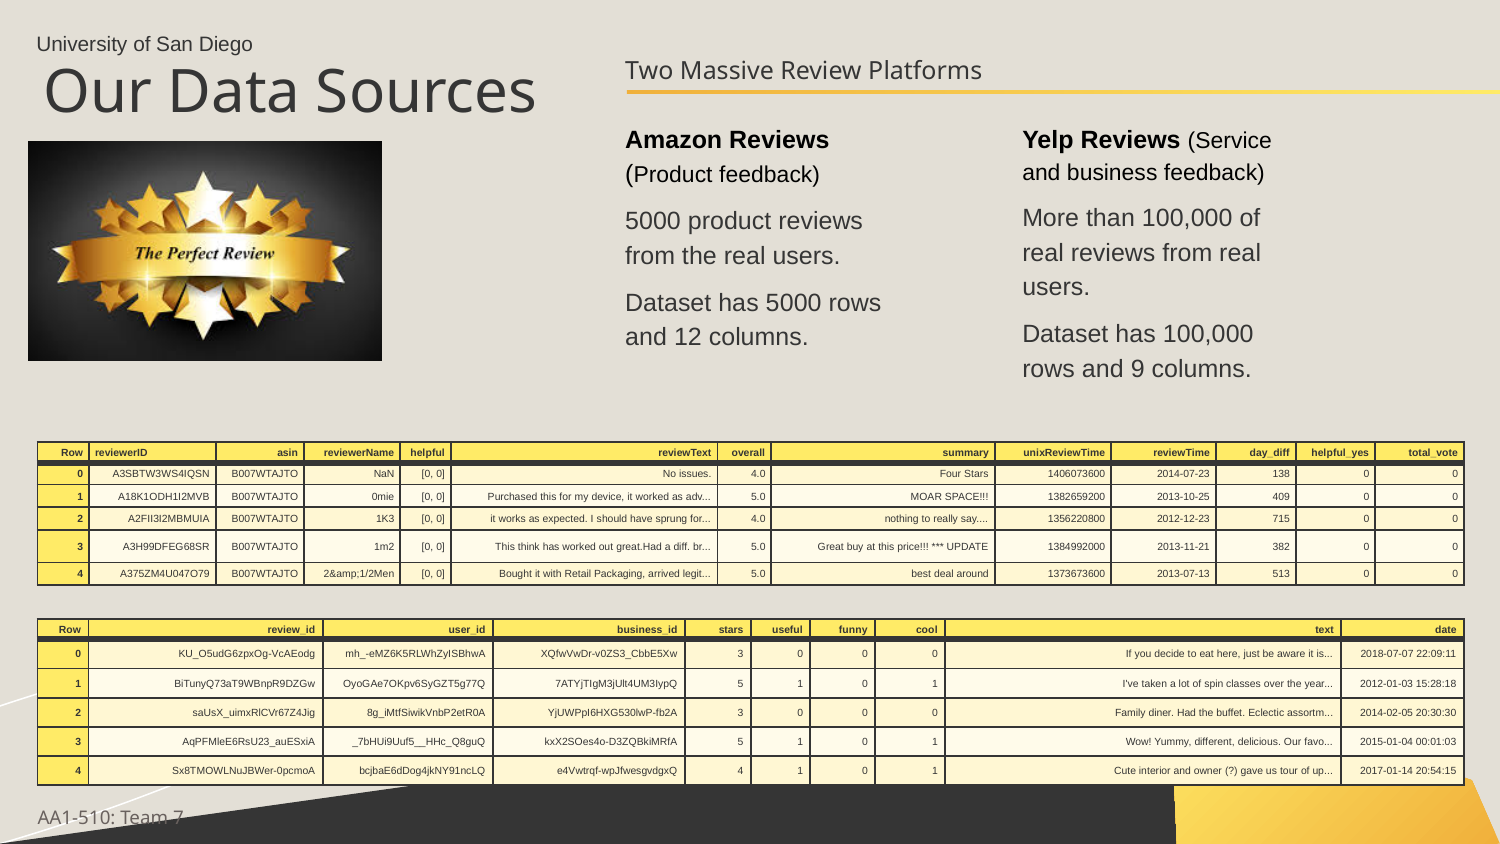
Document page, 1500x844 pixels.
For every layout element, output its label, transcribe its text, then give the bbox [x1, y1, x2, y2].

table_cell 0 [752, 642, 809, 668]
table_cell 0 [38, 642, 88, 668]
table_cell 2 [38, 699, 88, 726]
table_cell 1406073600 [996, 466, 1110, 484]
table_cell MOAR SPACE!!! [772, 485, 994, 506]
table_cell 2013-10-25 [1112, 485, 1215, 506]
title Two Massive Review Platforms [610, 34, 1315, 81]
table_header asin [217, 443, 303, 460]
table_cell 3 [686, 642, 750, 668]
table_cell 1382659200 [996, 485, 1110, 506]
table_cell B007WTAJTO [217, 531, 303, 562]
table_cell 0 [1376, 531, 1463, 562]
table_cell B007WTAJTO [217, 485, 303, 506]
title Our Data Sources [28, 60, 611, 142]
table_cell A3H99DFEG68SR [90, 531, 215, 562]
table_cell 0 [1376, 563, 1463, 584]
table_cell [0, 0] [401, 485, 450, 506]
table_cell OyoGAe7OKpv6SyGZT5g77Q [324, 669, 492, 697]
table_cell [0, 0] [401, 563, 450, 584]
table_header text [946, 620, 1340, 636]
table_cell 0 [811, 642, 874, 668]
table_cell 1 [876, 669, 944, 697]
table_header business_id [494, 620, 684, 636]
table_cell kxX2SOes4o-D3ZQBkiMRfA [494, 728, 684, 755]
table_cell AqPFMleE6RsU23_auESxiA [89, 728, 322, 755]
table_cell 1 [876, 757, 944, 784]
table_cell Wow! Yummy, different, delicious. Our favo... [946, 728, 1340, 755]
table_cell Great buy at this price!!! *** UPDATE [772, 531, 994, 562]
table_cell 0 [811, 728, 874, 755]
table_header date [1342, 620, 1463, 636]
table_cell 2012-01-03 15:28:18 [1342, 669, 1463, 697]
table_cell 1 [38, 485, 88, 506]
text_box [626, 90, 1500, 94]
table_cell 1384992000 [996, 531, 1110, 562]
table_cell bcjbaE6dDog4jkNY91ncLQ [324, 757, 492, 784]
table_cell it works as expected. I should have sprung for... [452, 508, 717, 529]
table_cell 0 [38, 466, 88, 484]
table_header Row [38, 620, 88, 636]
table_cell 0 [1297, 531, 1374, 562]
table_cell 1 [752, 669, 809, 697]
table_cell 0 [1297, 508, 1374, 529]
table_header Row [38, 443, 88, 460]
table_header cool [876, 620, 944, 636]
table_cell e4Vwtrqf-wpJfwesgvdgxQ [494, 757, 684, 784]
table_header day_diff [1217, 443, 1295, 460]
table_header review_id [89, 620, 322, 636]
table_cell 5.0 [718, 531, 770, 562]
table_cell 1 [38, 669, 88, 697]
table_cell 138 [1217, 466, 1295, 484]
table_cell 1m2 [305, 531, 399, 562]
table_cell No issues. [452, 466, 717, 484]
table_cell 0 [811, 669, 874, 697]
table_cell 409 [1217, 485, 1295, 506]
table_cell 5 [686, 669, 750, 697]
table_header reviewText [452, 443, 717, 460]
table_cell 0 [1297, 466, 1374, 484]
table_cell 3 [38, 531, 88, 562]
title Amazon Reviews (Product feedback) 5000 product reviews from the real users. Dataset has 5000 rows and 12 columns. [610, 103, 912, 422]
table_cell 7ATYjTIgM3jUlt4UM3IypQ [494, 669, 684, 697]
table_cell 1 [876, 728, 944, 755]
table_cell I've taken a lot of spin classes over the year... [946, 669, 1340, 697]
table_cell 1K3 [305, 508, 399, 529]
table_cell 8g_iMtfSiwikVnbP2etR0A [324, 699, 492, 726]
table_cell [0, 0] [401, 508, 450, 529]
table_cell 0 [876, 699, 944, 726]
title Yelp Reviews (Service and business feedback) More than 100,000 of real reviews from real users. Dataset has 100,000 rows and 9 columns. [1007, 103, 1297, 422]
table_cell Bought it with Retail Packaging, arrived legit... [452, 563, 717, 584]
table_header helpful_yes [1297, 443, 1374, 460]
table_cell 0 [1376, 466, 1463, 484]
table_cell 2&amp;1/2Men [305, 563, 399, 584]
table_cell 2014-07-23 [1112, 466, 1215, 484]
table_cell Purchased this for my device, it worked as adv... [452, 485, 717, 506]
table_cell Family diner. Had the buffet. Eclectic assortm... [946, 699, 1340, 726]
table_header reviewTime [1112, 443, 1215, 460]
table_header helpful [401, 443, 450, 460]
table_cell 5 [686, 728, 750, 755]
table_cell 0 [1297, 485, 1374, 506]
table_header stars [686, 620, 750, 636]
table_cell nothing to really say.... [772, 508, 994, 529]
table_cell 513 [1217, 563, 1295, 584]
table_header summary [772, 443, 994, 460]
table_cell A3SBTW3WS4IQSN [90, 466, 215, 484]
table_cell 0 [1376, 485, 1463, 506]
title AA1-510: Team 7 [37, 786, 356, 815]
table_cell 2013-07-13 [1112, 563, 1215, 584]
table_cell 4 [38, 563, 88, 584]
table_cell 5.0 [718, 563, 770, 584]
table_cell 2017-01-14 20:54:15 [1342, 757, 1463, 784]
table_cell A375ZM4U047O79 [90, 563, 215, 584]
table_cell Four Stars [772, 466, 994, 484]
table_header unixReviewTime [996, 443, 1110, 460]
table_cell 2018-07-07 22:09:11 [1342, 642, 1463, 668]
table_cell 0 [752, 699, 809, 726]
table_cell _7bHUi9Uuf5__HHc_Q8guQ [324, 728, 492, 755]
table_cell mh_-eMZ6K5RLWhZyISBhwA [324, 642, 492, 668]
table_cell 1 [752, 728, 809, 755]
table_header funny [811, 620, 874, 636]
table_header reviewerName [305, 443, 399, 460]
table_cell NaN [305, 466, 399, 484]
table_header reviewerID [90, 443, 215, 460]
table_cell 2013-11-21 [1112, 531, 1215, 562]
table_cell best deal around [772, 563, 994, 584]
table_cell This think has worked out great.Had a diff. br... [452, 531, 717, 562]
table_header user_id [324, 620, 492, 636]
table_cell 382 [1217, 531, 1295, 562]
table_cell 1373673600 [996, 563, 1110, 584]
table_cell Cute interior and owner (?) gave us tour of up... [946, 757, 1340, 784]
table_header overall [718, 443, 770, 460]
table_cell BiTunyQ73aT9WBnpR9DZGw [89, 669, 322, 697]
table_cell 2 [38, 508, 88, 529]
table_cell [0, 0] [401, 466, 450, 484]
table_cell A18K1ODH1I2MVB [90, 485, 215, 506]
table_cell [0, 0] [401, 531, 450, 562]
table_cell A2FII3I2MBMUIA [90, 508, 215, 529]
table_cell 4.0 [718, 508, 770, 529]
table_cell 0 [1297, 563, 1374, 584]
table_cell 2012-12-23 [1112, 508, 1215, 529]
table_cell 0mie [305, 485, 399, 506]
table_header total_vote [1376, 443, 1463, 460]
table_cell 3 [38, 728, 88, 755]
table_cell Sx8TMOWLNuJBWer-0pcmoA [89, 757, 322, 784]
table_cell 1 [752, 757, 809, 784]
table_cell 3 [686, 699, 750, 726]
table_cell 0 [876, 642, 944, 668]
table_cell XQfwVwDr-v0ZS3_CbbE5Xw [494, 642, 684, 668]
table_cell 0 [811, 699, 874, 726]
table_cell If you decide to eat here, just be aware it is... [946, 642, 1340, 668]
table_cell saUsX_uimxRlCVr67Z4Jig [89, 699, 322, 726]
table_cell 0 [1376, 508, 1463, 529]
table_cell B007WTAJTO [217, 563, 303, 584]
table_cell 2014-02-05 20:30:30 [1342, 699, 1463, 726]
table_header useful [752, 620, 809, 636]
table_cell B007WTAJTO [217, 508, 303, 529]
table_cell 715 [1217, 508, 1295, 529]
table_cell 2015-01-04 00:01:03 [1342, 728, 1463, 755]
table_cell KU_O5udG6zpxOg-VcAEodg [89, 642, 322, 668]
picture [28, 141, 383, 362]
title University of San Diego [6, 15, 285, 61]
table_cell 5.0 [718, 485, 770, 506]
table_cell 4 [686, 757, 750, 784]
table_cell YjUWPpI6HXG530lwP-fb2A [494, 699, 684, 726]
table_cell 4 [38, 757, 88, 784]
table_cell 0 [811, 757, 874, 784]
table_cell 1356220800 [996, 508, 1110, 529]
table_cell B007WTAJTO [217, 466, 303, 484]
table_cell 4.0 [718, 466, 770, 484]
